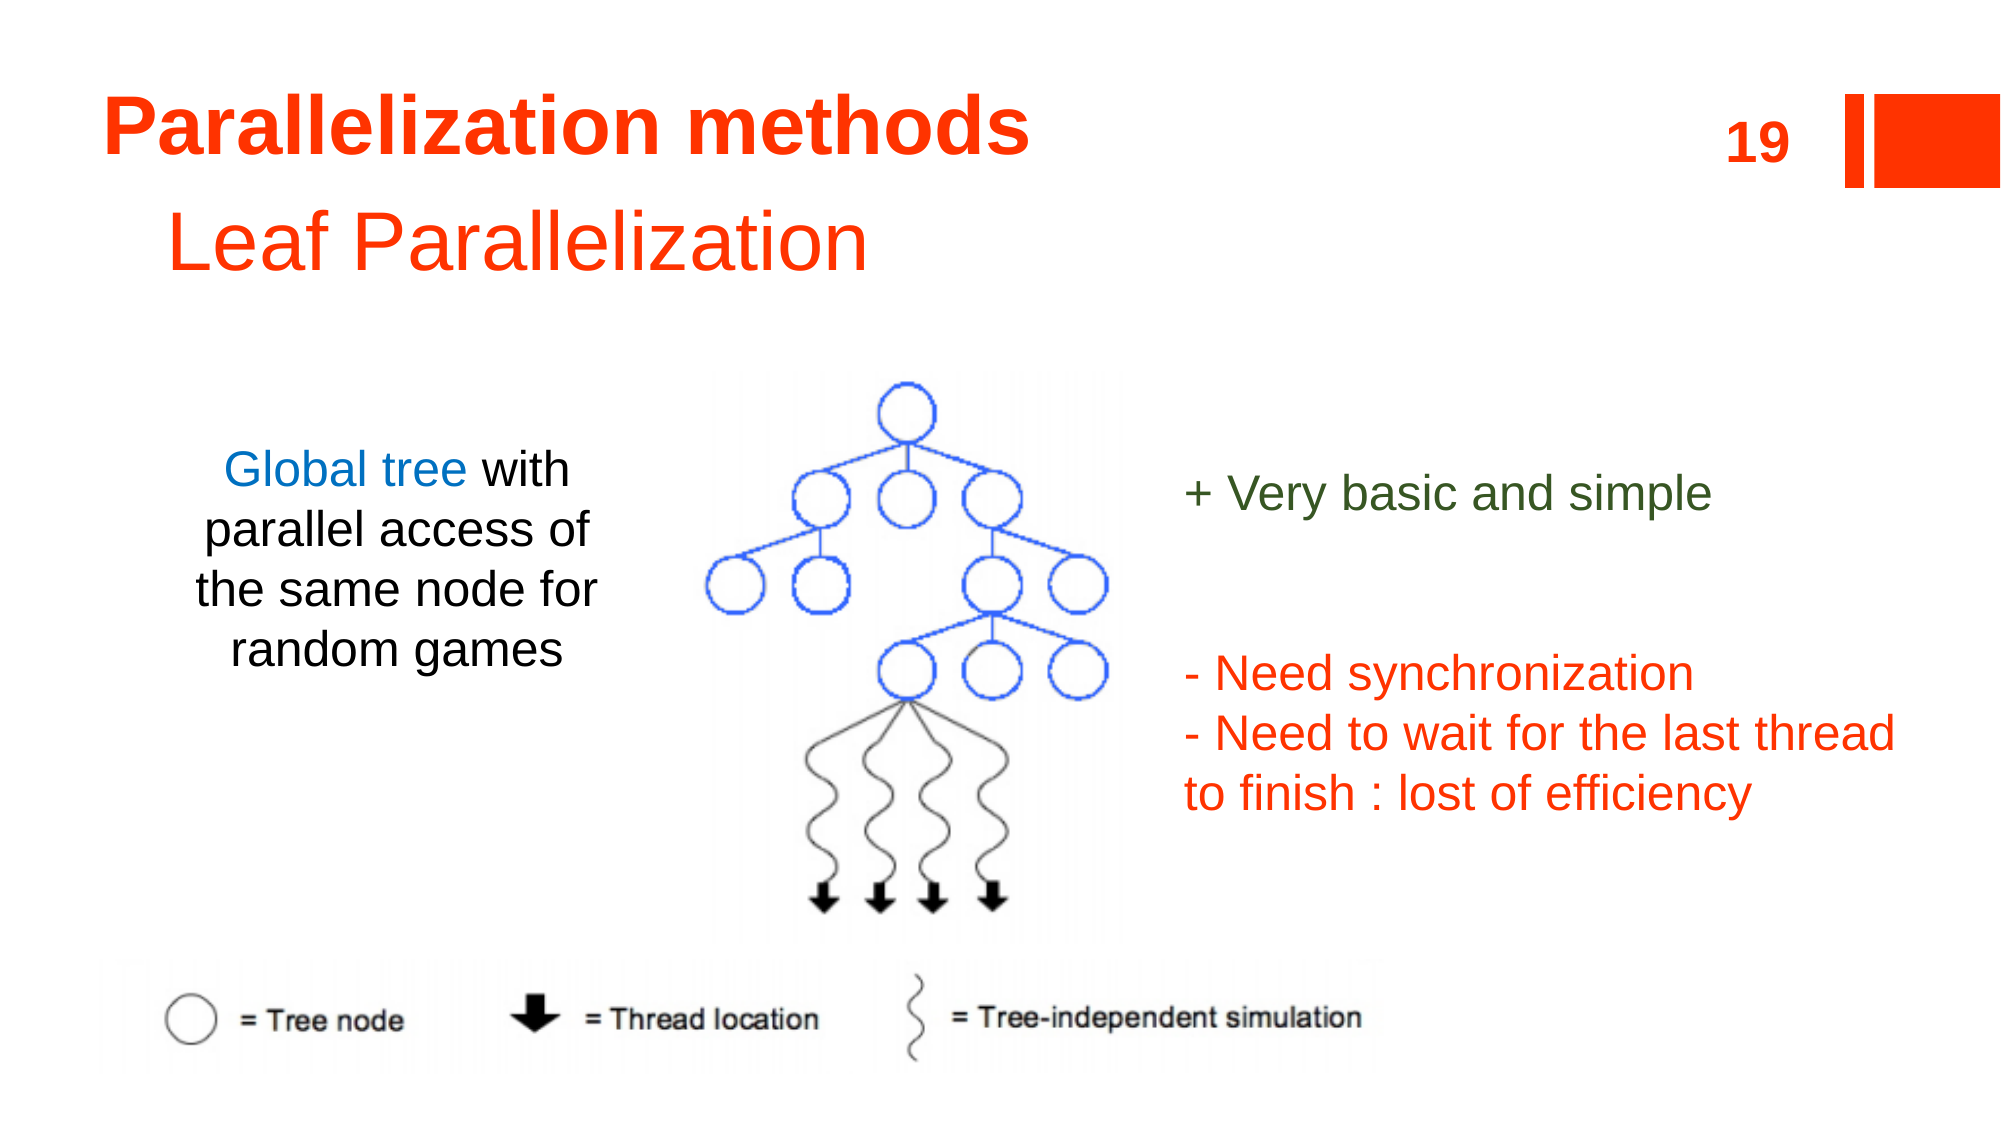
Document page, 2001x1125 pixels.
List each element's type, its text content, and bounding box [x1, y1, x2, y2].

picture [83, 959, 1385, 1075]
text_box Global tree with parallel access of the same node for random games [172, 428, 623, 684]
text_box Parallelization methods [87, 55, 1842, 200]
picture [692, 370, 1123, 945]
text_box + Very basic and simple - Need synchronization - Need to wait for the last thread to finish : lost of efficiency [1169, 452, 1940, 828]
title Leaf Parallelization [151, 104, 1752, 295]
slide_number 19 [1752, 114, 1806, 165]
